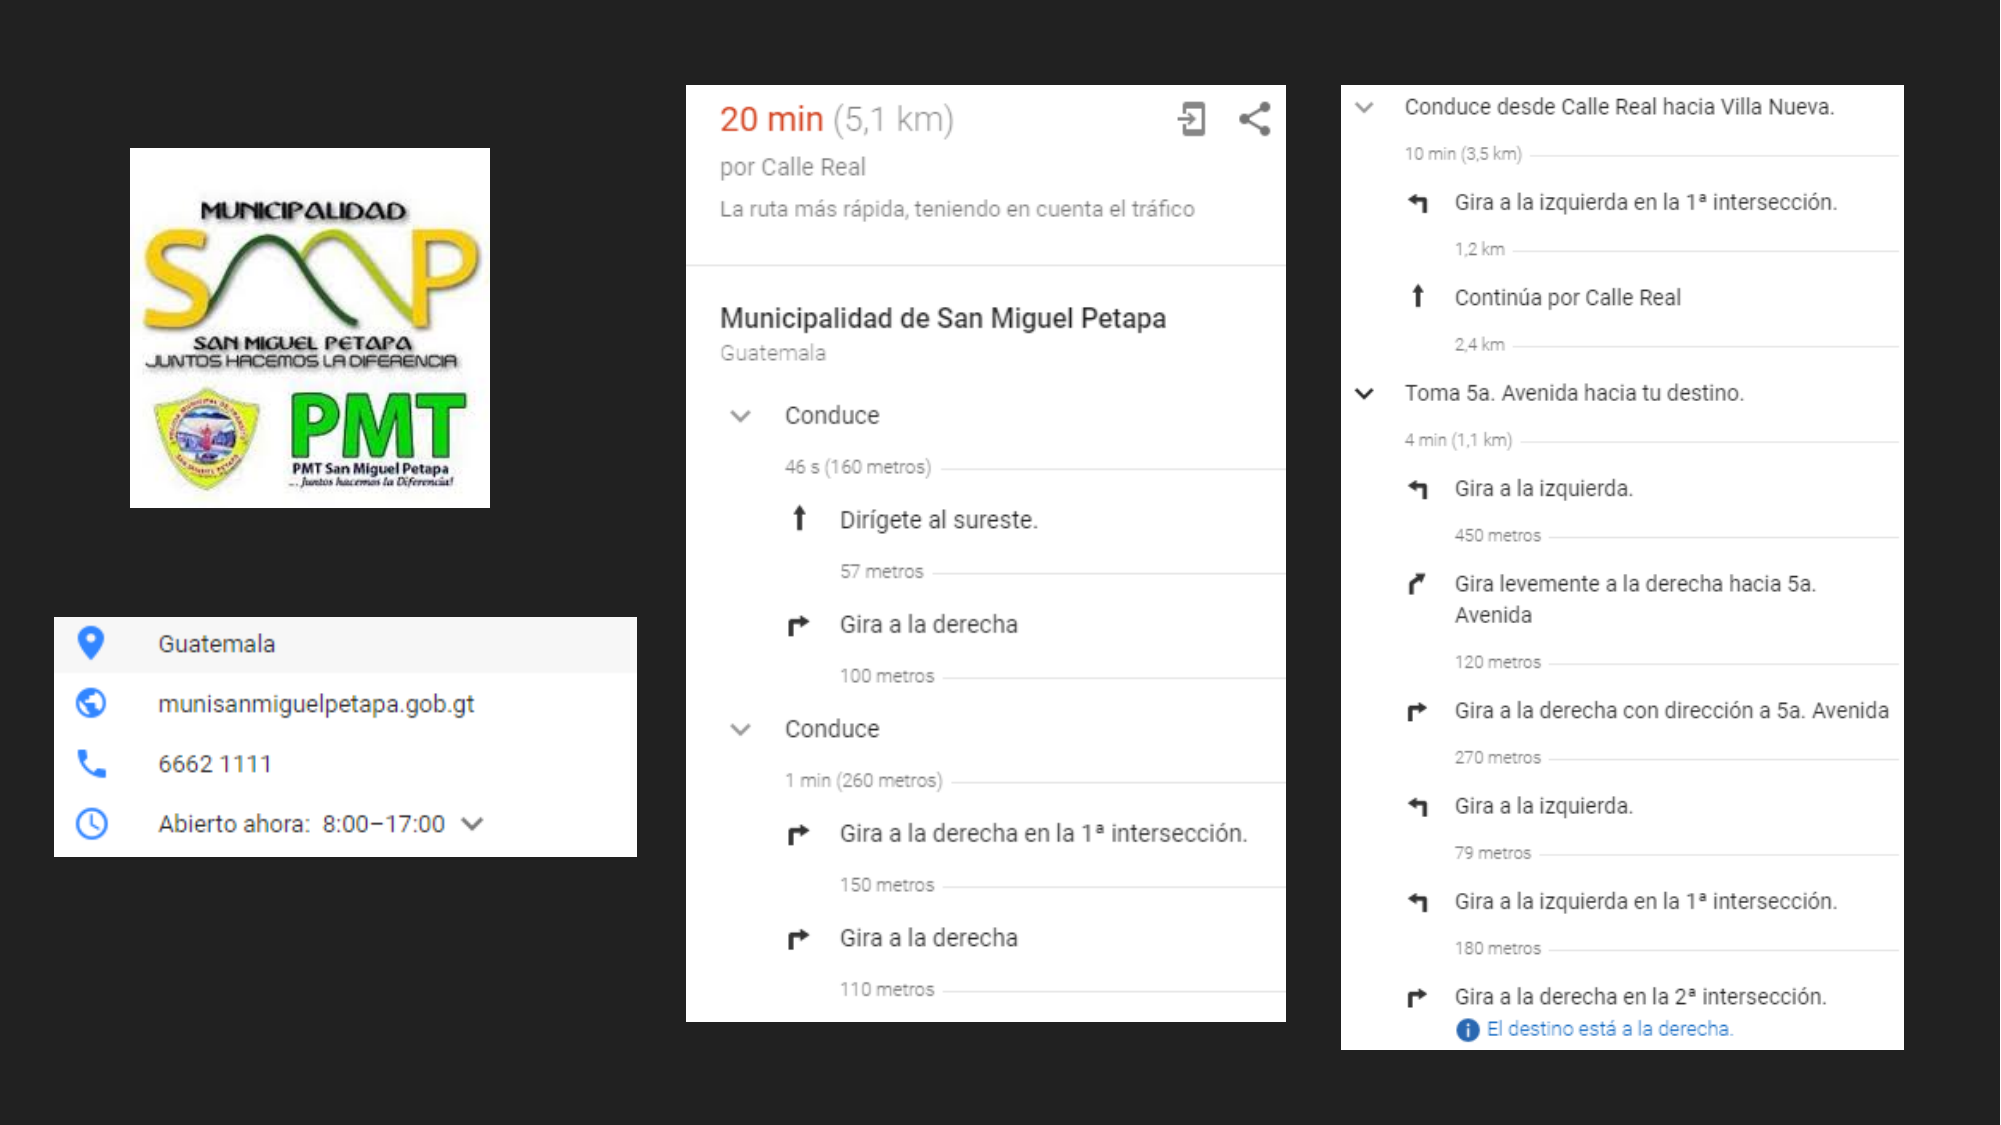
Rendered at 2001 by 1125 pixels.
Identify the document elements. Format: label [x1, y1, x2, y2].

picture [53, 617, 637, 858]
picture [1340, 84, 1905, 1050]
picture [686, 84, 1286, 1022]
picture [130, 148, 490, 508]
